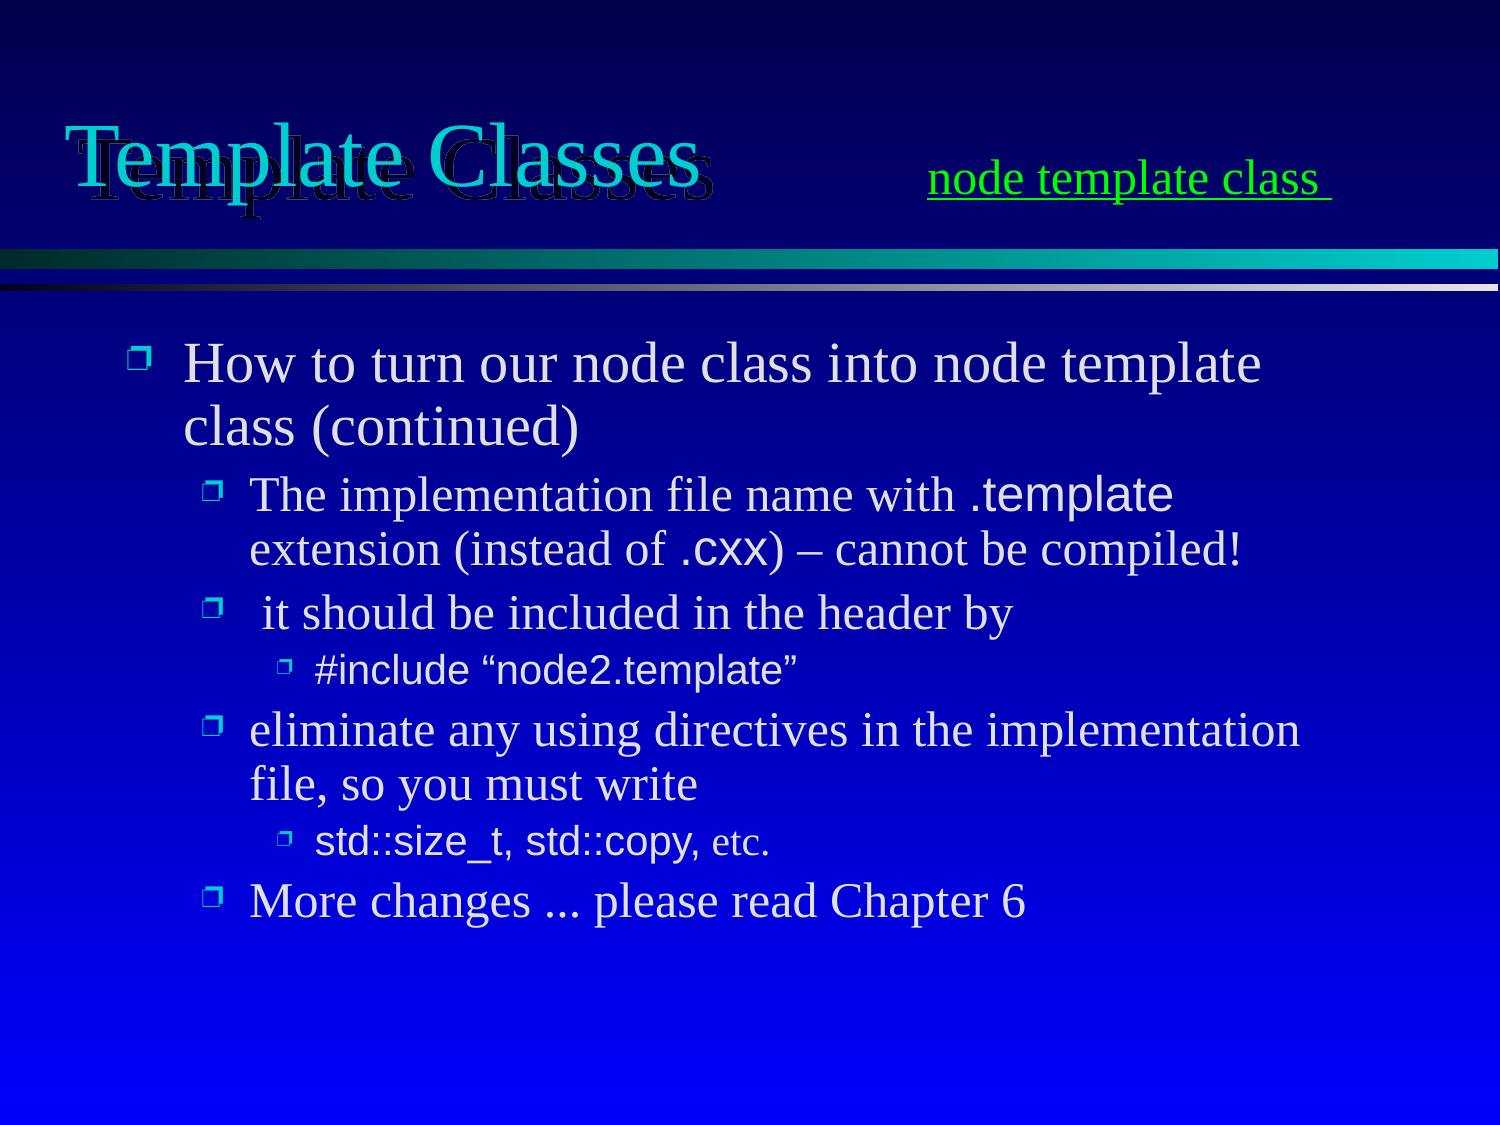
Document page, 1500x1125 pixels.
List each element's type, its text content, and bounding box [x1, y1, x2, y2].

text_box node template class [912, 137, 1363, 213]
title Template Classes [49, 55, 1326, 245]
list How to turn our node class into node template class (continued) The implementation file name with .template extension (instead of .cxx) – cannot be compiled! it should be included in the header by #include “node2.template” eliminate any using directives in the implementation file, so you must write std::size_t, std::copy, etc. More changes ... please read Chapter 6 [111, 324, 1388, 1001]
